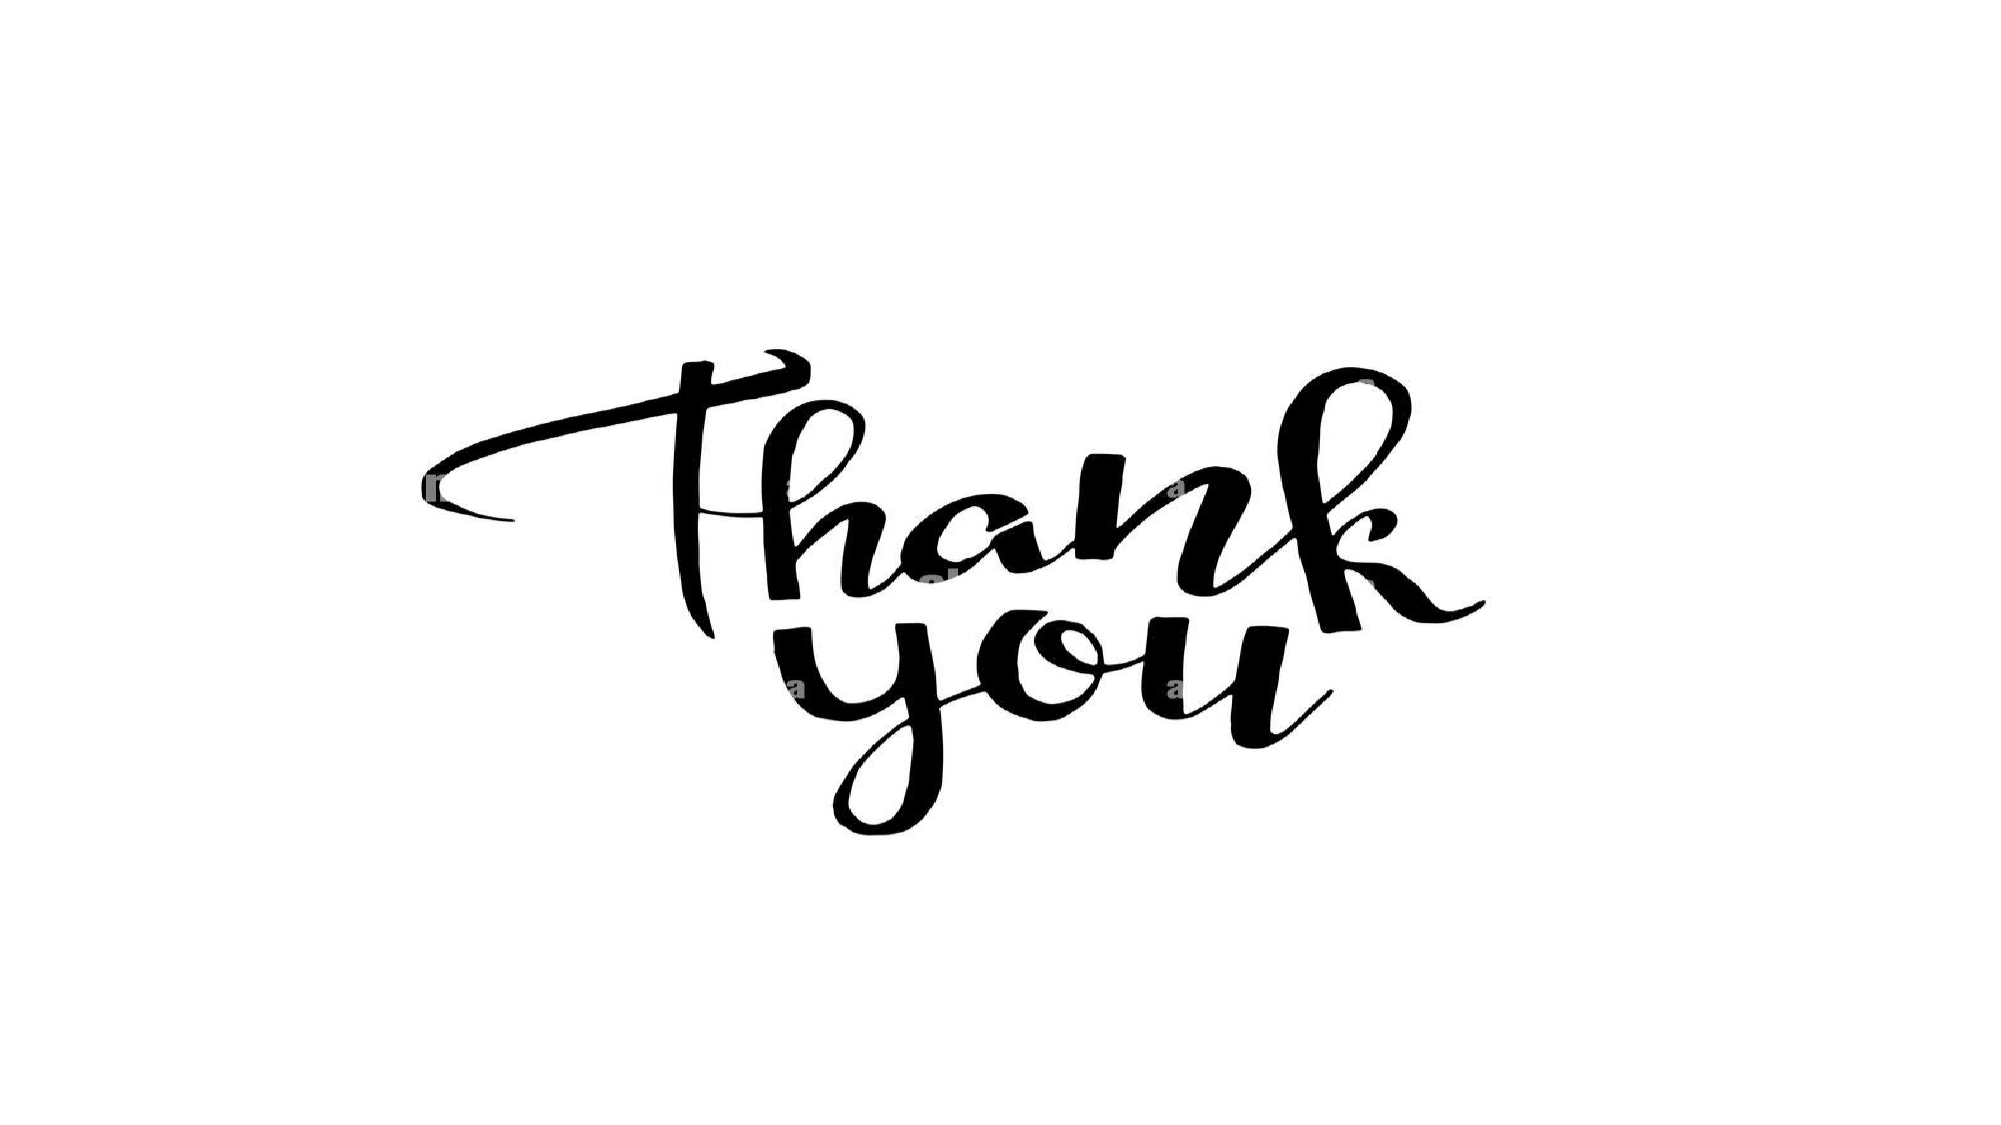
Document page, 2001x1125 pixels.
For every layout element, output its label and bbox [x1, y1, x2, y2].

picture [164, 88, 1812, 1077]
